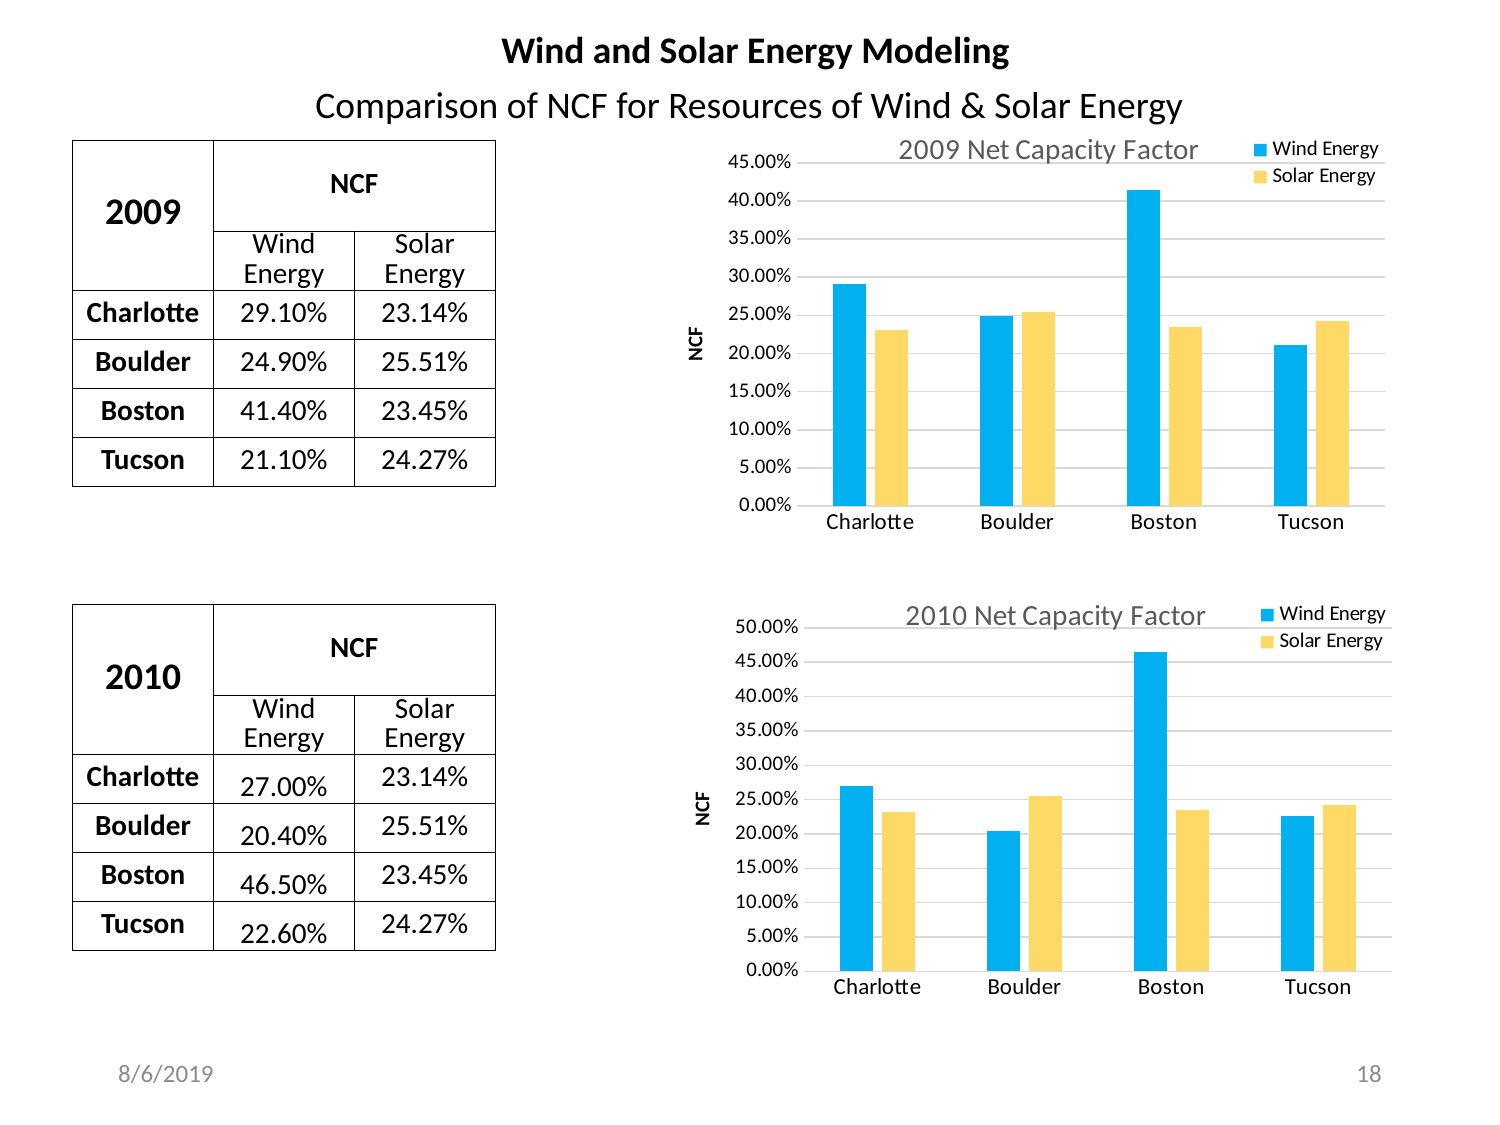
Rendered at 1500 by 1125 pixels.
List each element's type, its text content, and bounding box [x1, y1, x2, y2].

text_box Comparison of NCF for Resources of Wind & Solar Energy [300, 73, 1200, 134]
table_cell 24.27% [355, 438, 495, 486]
slide_number 18 [1059, 1042, 1397, 1103]
text_box Wind and Solar Energy Modeling [486, 18, 1025, 79]
table_cell 23.45% [355, 853, 495, 901]
table_cell Charlotte [73, 291, 213, 339]
table_cell 21.10% [214, 438, 354, 486]
table_cell Solar Energy [355, 696, 495, 754]
table_cell 25.51% [355, 804, 495, 852]
table_cell Wind Energy [214, 696, 354, 754]
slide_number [103, 1042, 441, 1103]
table_header NCF [214, 141, 495, 231]
table_cell 23.14% [355, 291, 495, 339]
table_header NCF [214, 605, 495, 695]
table_cell 24.90% [214, 340, 354, 388]
table_cell 20.40% [214, 804, 354, 852]
table_cell 41.40% [214, 389, 354, 437]
chart [677, 112, 1428, 563]
table_cell Charlotte [73, 755, 213, 803]
table_header 2010 [73, 605, 213, 754]
chart [684, 577, 1435, 1028]
table_cell 46.50% [214, 853, 354, 901]
table_cell Boston [73, 853, 213, 901]
table_cell Boulder [73, 340, 213, 388]
table_cell 23.14% [355, 755, 495, 803]
table_cell 23.45% [355, 389, 495, 437]
table_cell 25.51% [355, 340, 495, 388]
table_cell Tucson [73, 438, 213, 486]
table_cell 27.00% [214, 755, 354, 803]
table_cell Solar Energy [355, 232, 495, 290]
table_header 2009 [73, 141, 213, 290]
table_cell Tucson [73, 902, 213, 950]
table_cell Boulder [73, 804, 213, 852]
table_cell 24.27% [355, 902, 495, 950]
table_cell 29.10% [214, 291, 354, 339]
table_cell Boston [73, 389, 213, 437]
table_cell Wind Energy [214, 232, 354, 290]
table_cell 22.60% [214, 902, 354, 950]
